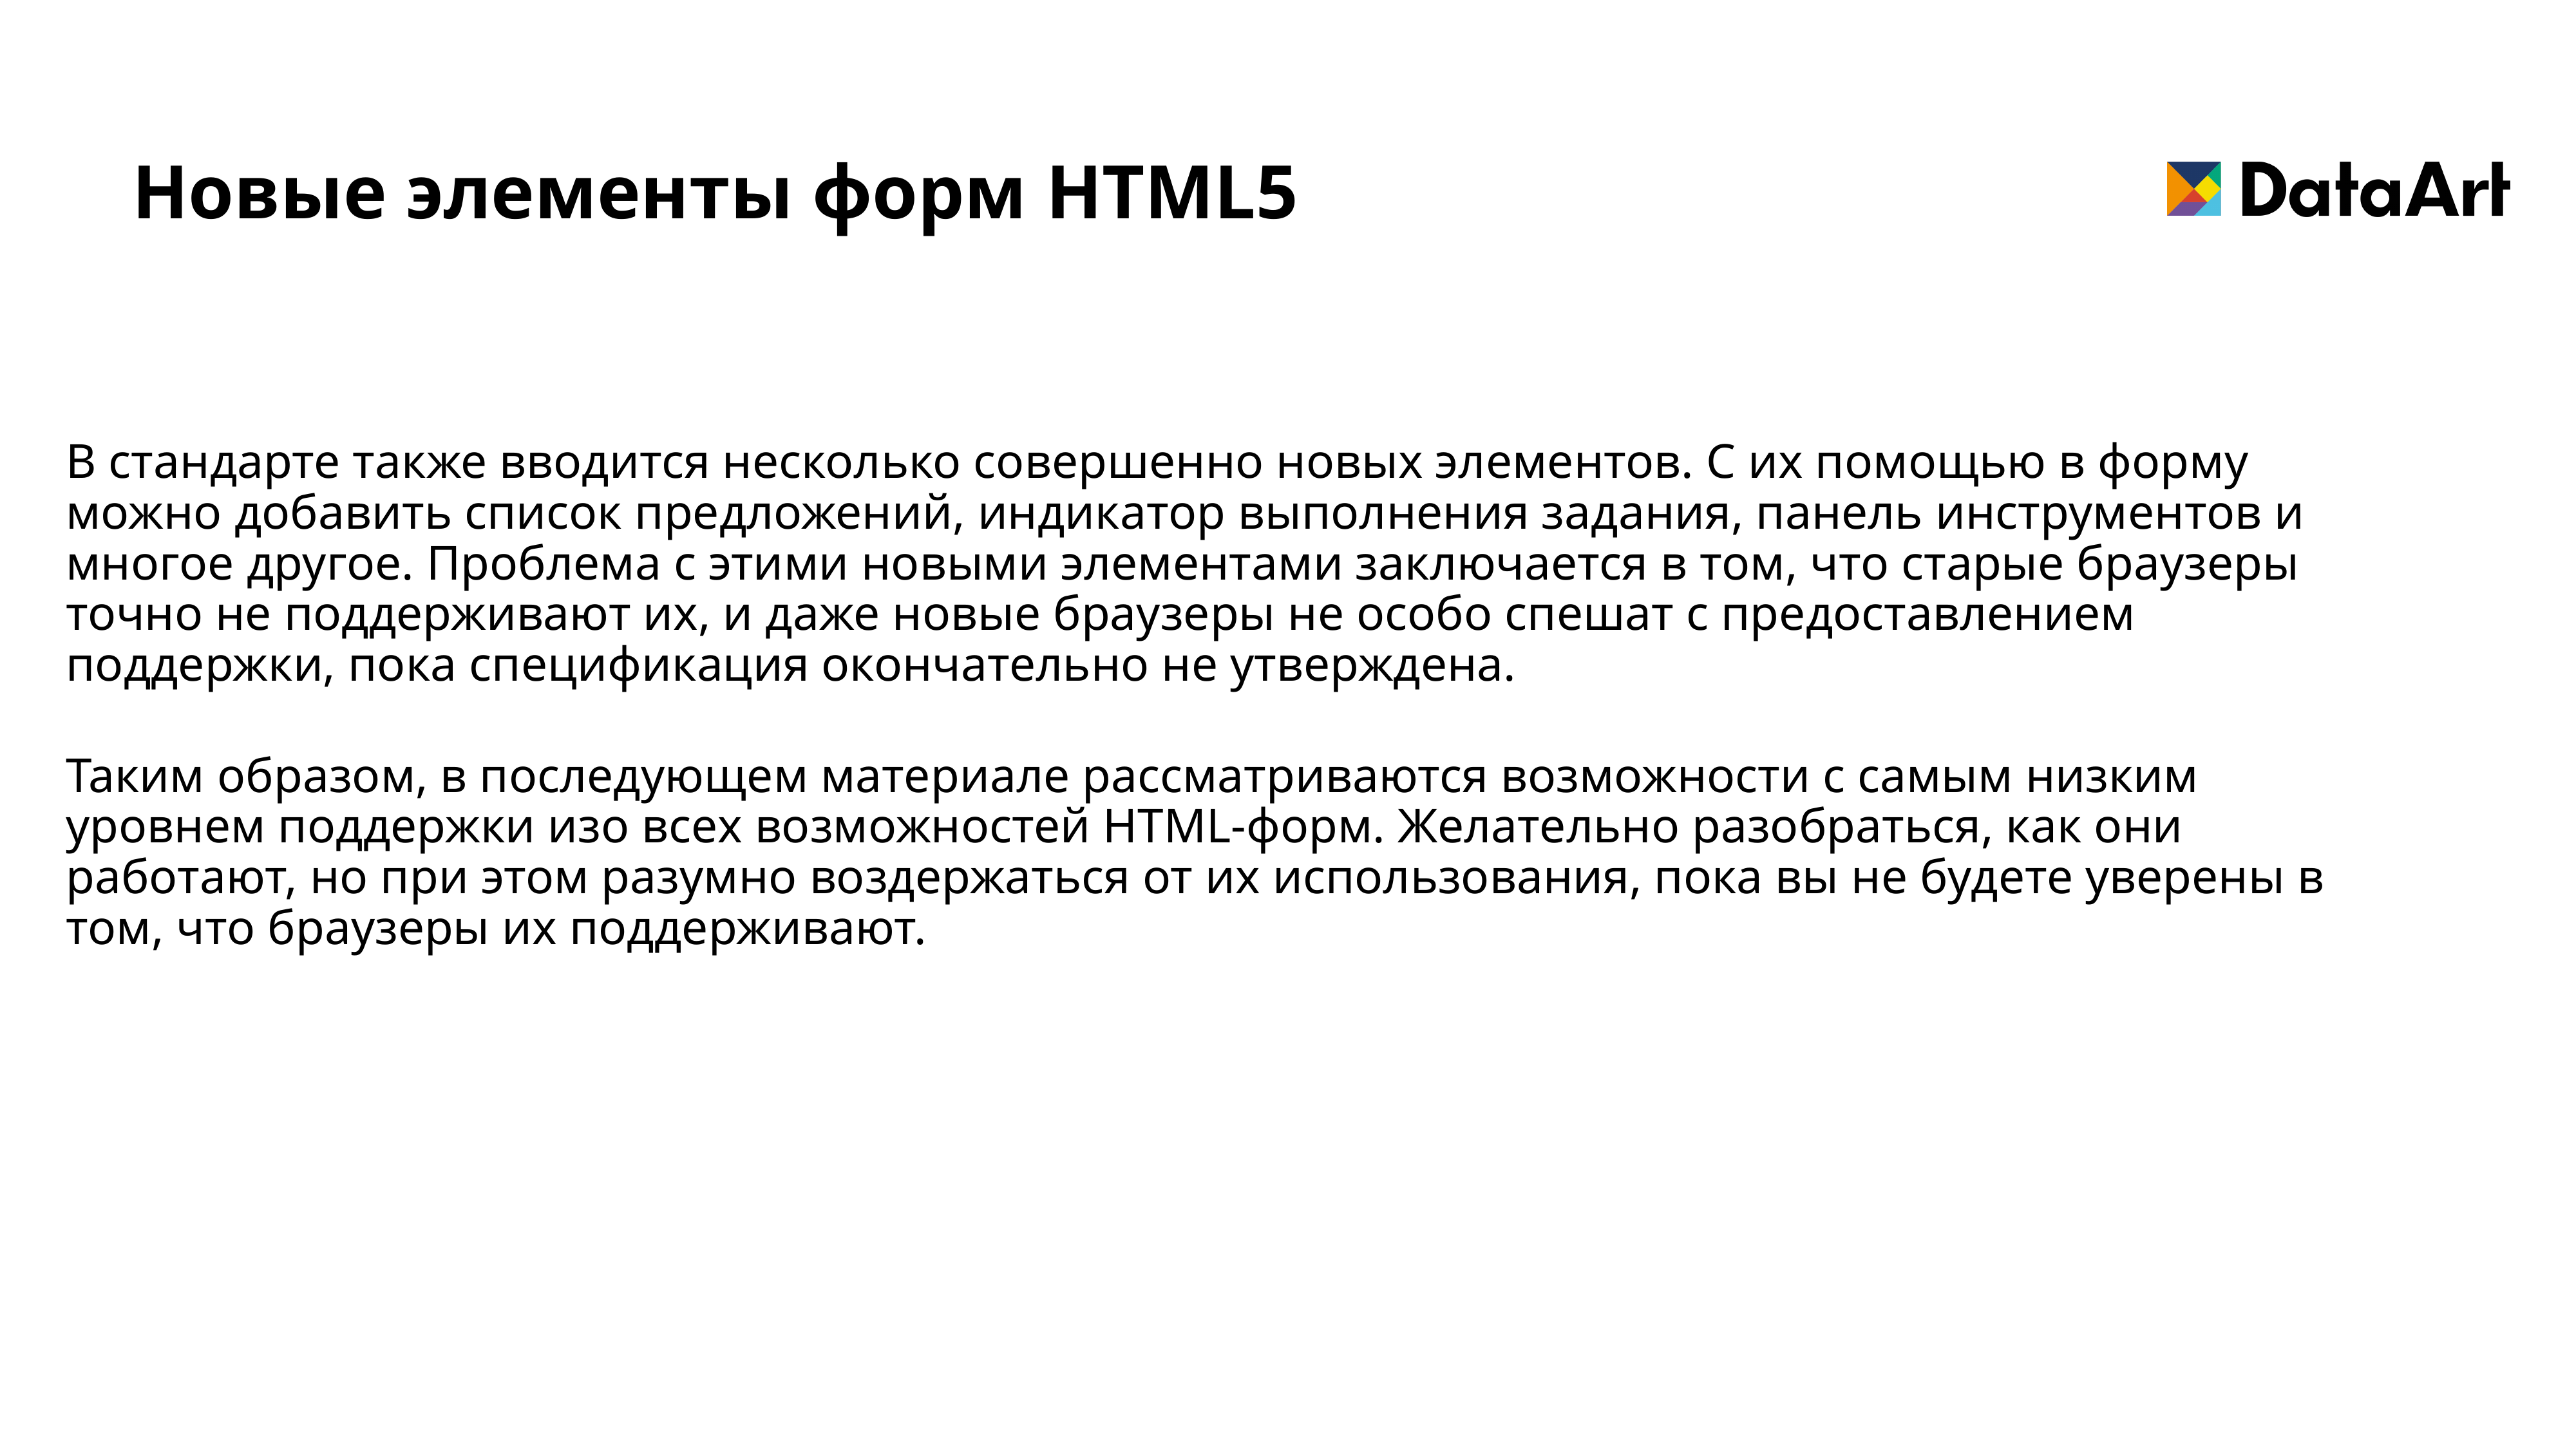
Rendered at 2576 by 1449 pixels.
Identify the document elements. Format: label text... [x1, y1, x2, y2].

picture [2167, 162, 2510, 217]
list Новые элементы форм HTML5 [127, 139, 2449, 240]
list В стандарте также вводится несколько совершенно новых элементов. С их помощью в форму можно добавить список предложений, индикатор выполнения задания, панель инструментов и многое другое. Проблема с этими новыми элементами заключается в том, что старые браузеры точно не поддерживают их, и даже новые браузеры не особо спешат с предоставлением поддержки, пока спецификация окончательно не утверждена. Таким образом, в последующем материале рассматриваются возможности с самым низким уровнем поддержки изо всех возможностей HTML-форм. Желательно разобраться, как они работают, но при этом разумно воздержаться от их использования, пока вы не будете уверены в том, что браузеры их поддерживают. [60, 315, 2382, 1321]
